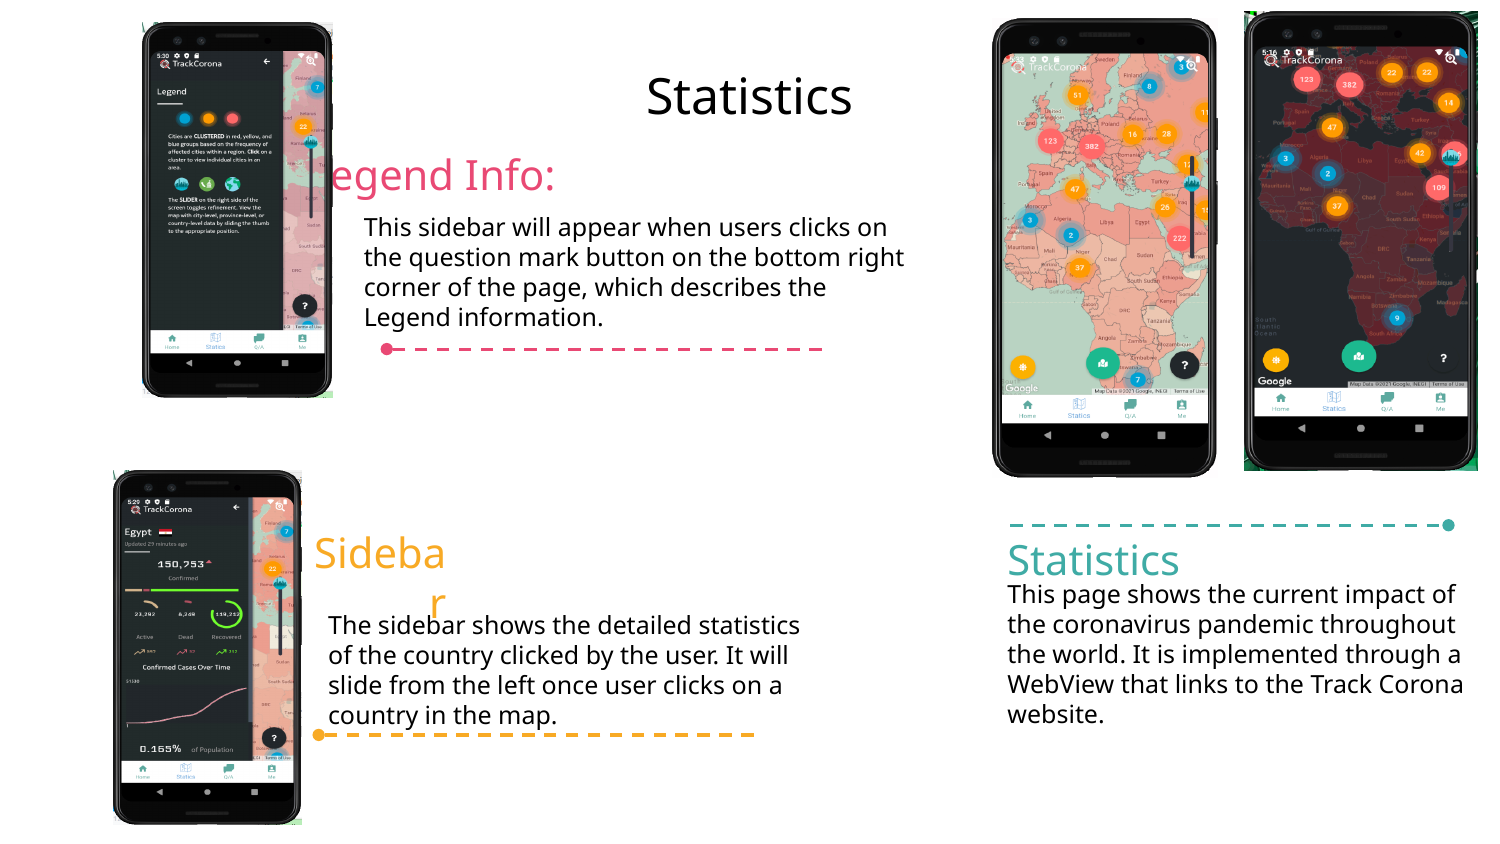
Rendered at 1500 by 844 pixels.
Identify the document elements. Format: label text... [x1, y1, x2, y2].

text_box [992, 525, 1491, 697]
title Statistics [348, 63, 987, 127]
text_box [307, 550, 822, 736]
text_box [337, 147, 932, 350]
picture [1244, 10, 1478, 471]
picture [113, 470, 302, 825]
picture [142, 22, 334, 398]
picture [992, 18, 1218, 479]
